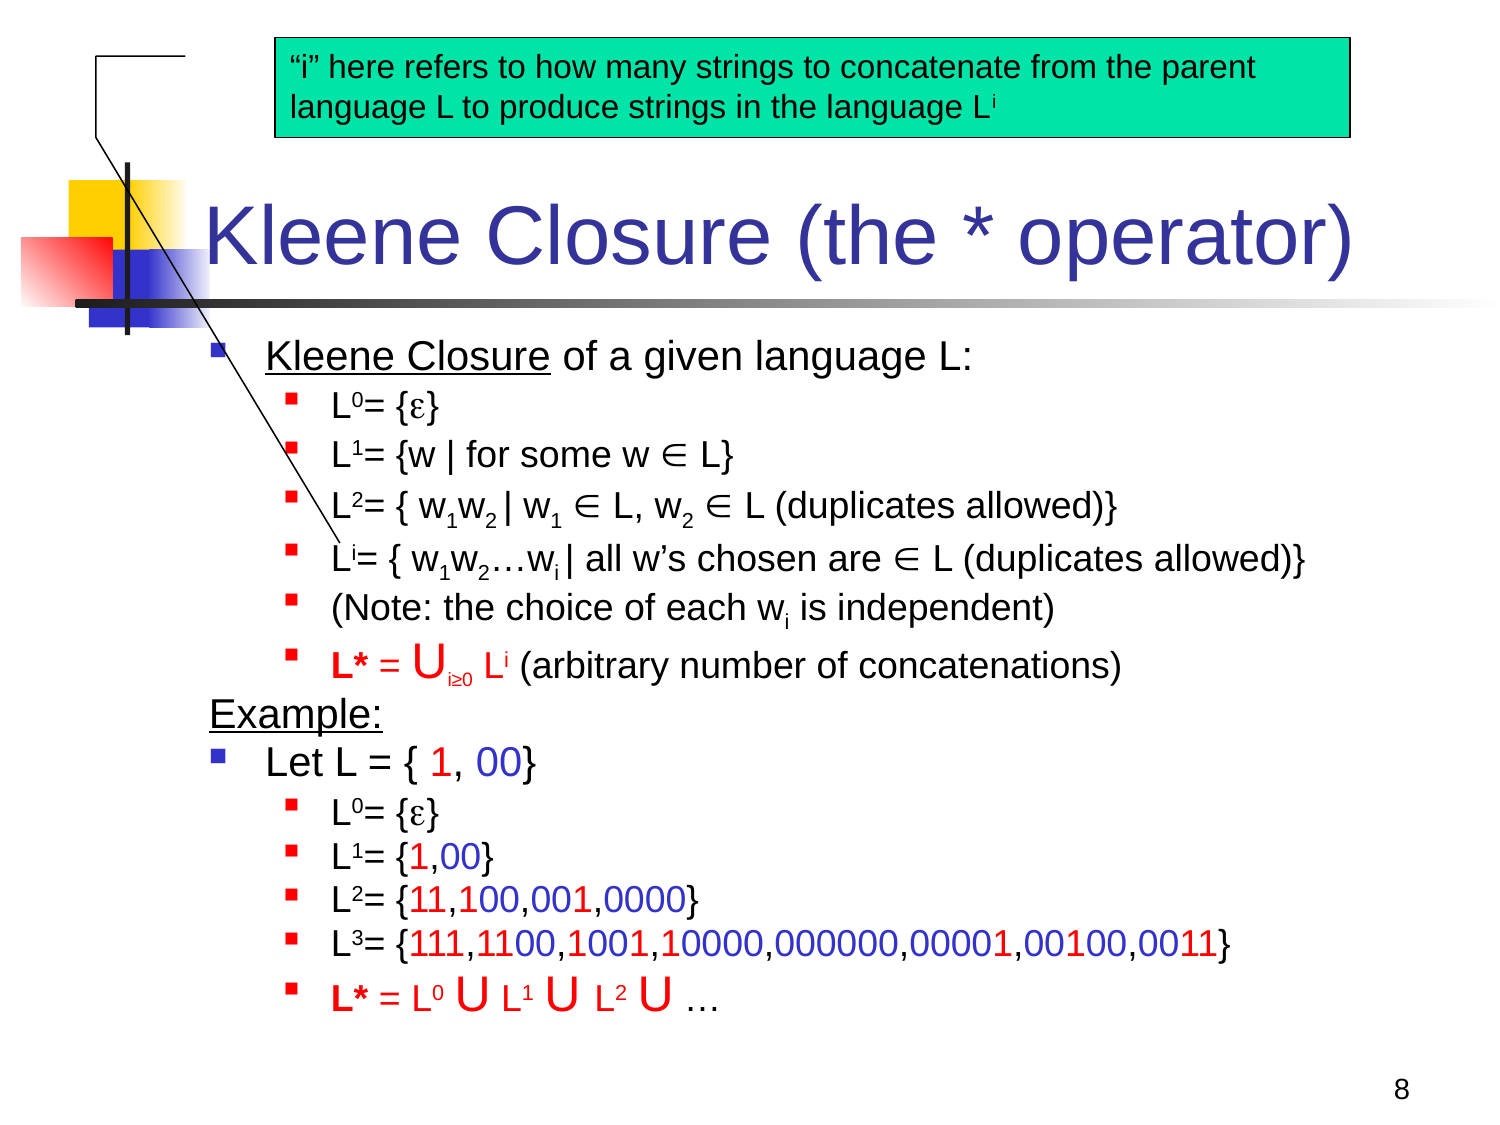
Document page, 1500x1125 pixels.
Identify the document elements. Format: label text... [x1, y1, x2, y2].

title Kleene Closure (the * operator) [188, 101, 1468, 289]
list Kleene Closure of a given language L: L0= {} L1= {w | for some w  L} L2= { w1w2 | w1  L, w2  L (duplicates allowed)} Li= { w1w2…wi | all w’s chosen are  L (duplicates allowed)} (Note: the choice of each wi is independent) L* = Ui≥0 Li (arbitrary number of concatenations) Example: Let L = { 1, 00} L0= {} L1= {1,00} L2= {11,100,001,0000} L3= {111,1100,1001,10000,000000,00001,00100,0011} L* = L0 U L1 U L2 U … [193, 331, 1469, 1006]
text_box “i” here refers to how many strings to concatenate from the parent language L to produce strings in the language Li [275, 37, 1351, 138]
slide_number 8 [1112, 1037, 1426, 1113]
